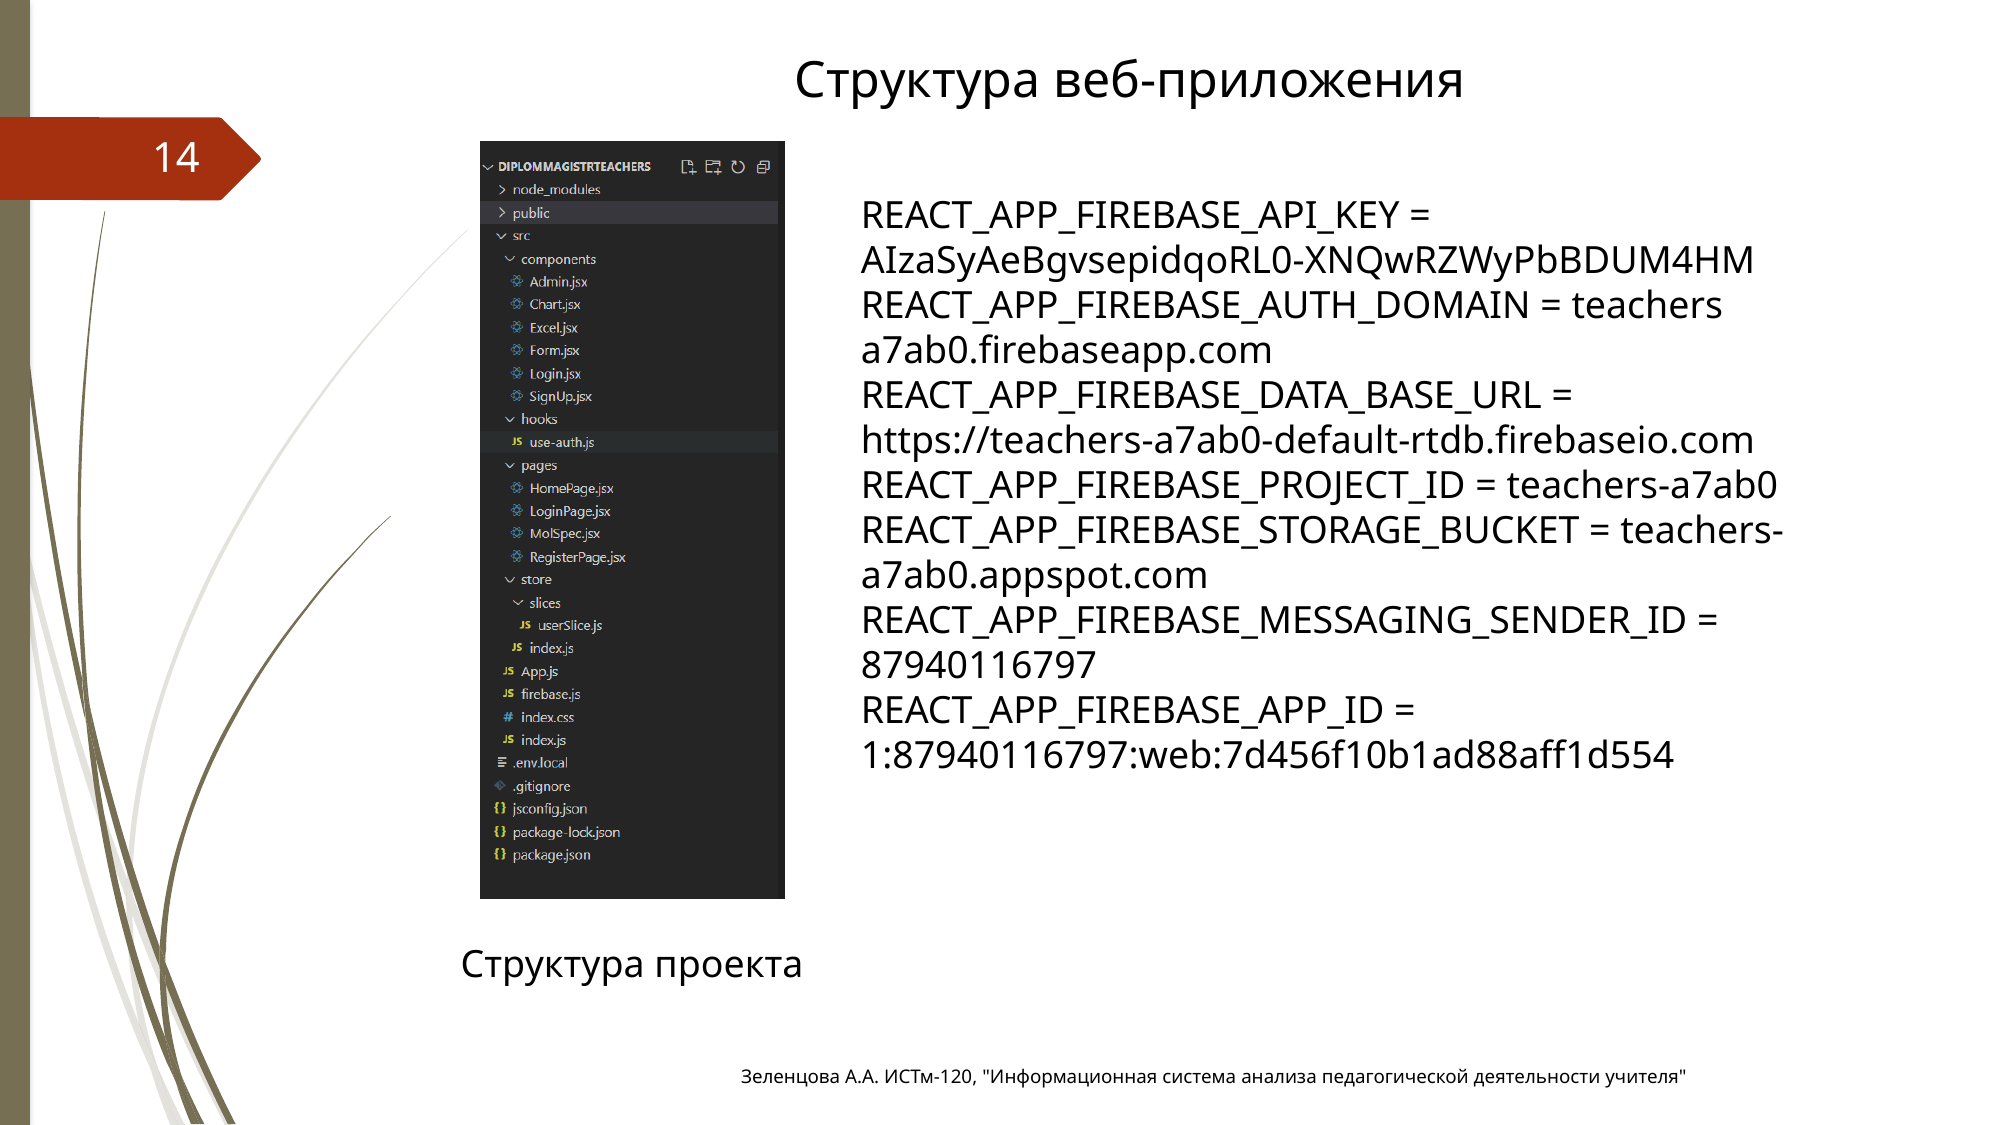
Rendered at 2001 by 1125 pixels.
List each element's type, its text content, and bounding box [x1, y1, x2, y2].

title Структура веб-приложения [399, 40, 1862, 251]
slide_number 14 [87, 129, 216, 190]
picture [480, 141, 785, 900]
footer Зеленцова А.А. ИСТм-120, "Информационная система анализа педагогической деятельности учителя" [726, 1046, 1977, 1107]
text_box Структура проекта [445, 932, 819, 993]
text_box REACT_APP_FIREBASE_API_KEY = AIzaSyAeBgvsepidqoRL0-XNQwRZWyPbBDUM4HM REACT_APP_FIREBASE_AUTH_DOMAIN = teachers a7ab0.firebaseapp.com REACT_APP_FIREBASE_DATA_BASE_URL = https://teachers-a7ab0-default-rtdb.firebaseio.com REACT_APP_FIREBASE_PROJECT_ID = teachers-a7ab0 REACT_APP_FIREBASE_STORAGE_BUCKET = teachers-a7ab0.appspot.com REACT_APP_FIREBASE_MESSAGING_SENDER_ID = 87940116797 REACT_APP_FIREBASE_APP_ID = 1:87940116797:web:7d456f10b1ad88aff1d554 [846, 183, 1847, 784]
